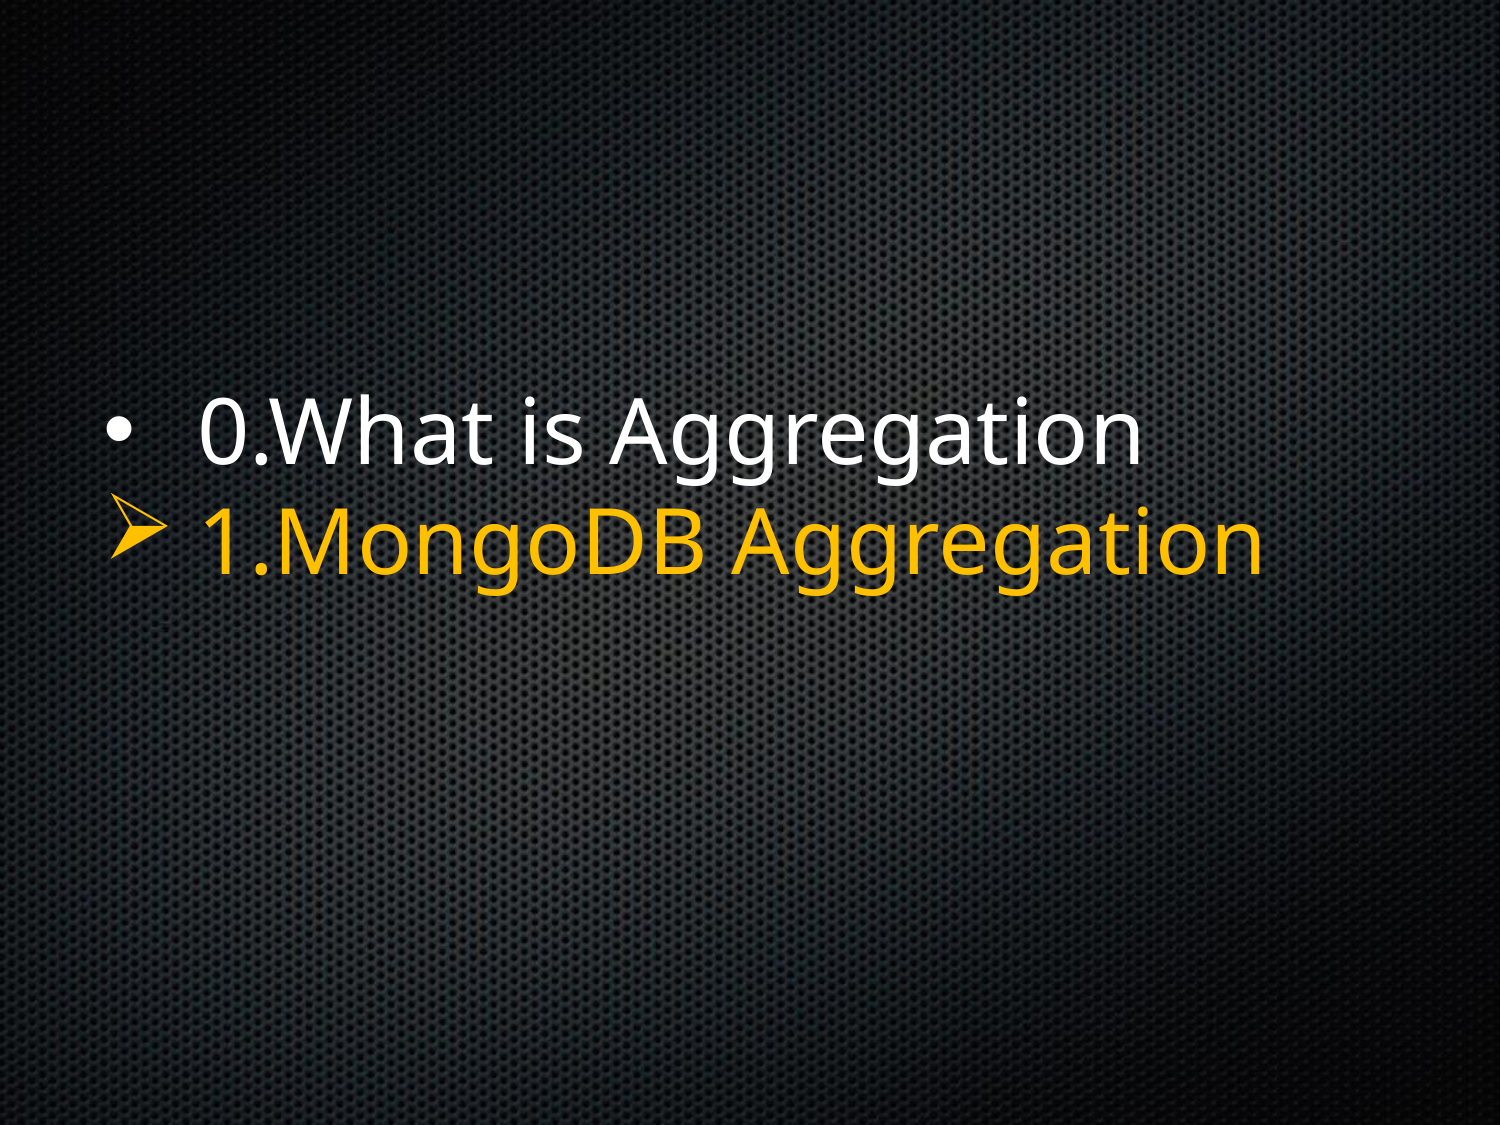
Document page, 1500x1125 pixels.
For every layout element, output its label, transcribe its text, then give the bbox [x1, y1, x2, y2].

text_box 0.What is Aggregation 1.MongoDB Aggregation [88, 255, 1500, 600]
picture [0, 0, 1500, 1125]
